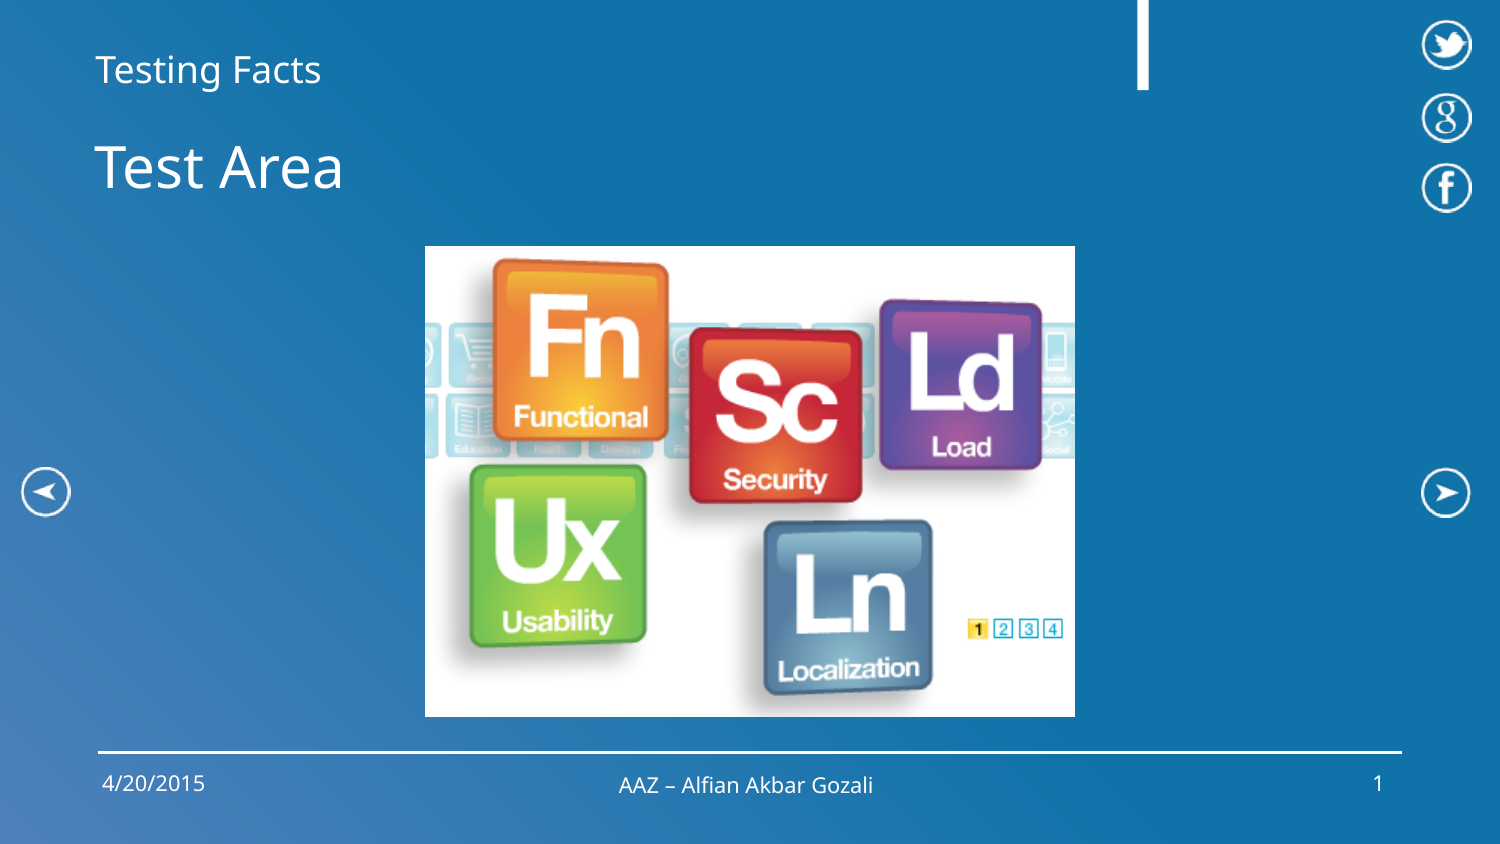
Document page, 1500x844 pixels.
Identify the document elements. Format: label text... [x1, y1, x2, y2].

picture [1420, 467, 1472, 518]
picture [1421, 91, 1472, 143]
text_box [1135, 0, 1151, 92]
text_box Test Area [79, 122, 360, 208]
picture [1421, 19, 1472, 71]
text_box AAZ – Alfian Akbar Gozali [603, 763, 889, 805]
text_box 1 [1357, 762, 1400, 804]
text_box 4/20/2015 [87, 762, 221, 804]
text_box Testing Facts [80, 38, 337, 99]
picture [1421, 161, 1472, 213]
picture [20, 467, 71, 518]
picture [424, 246, 1076, 717]
